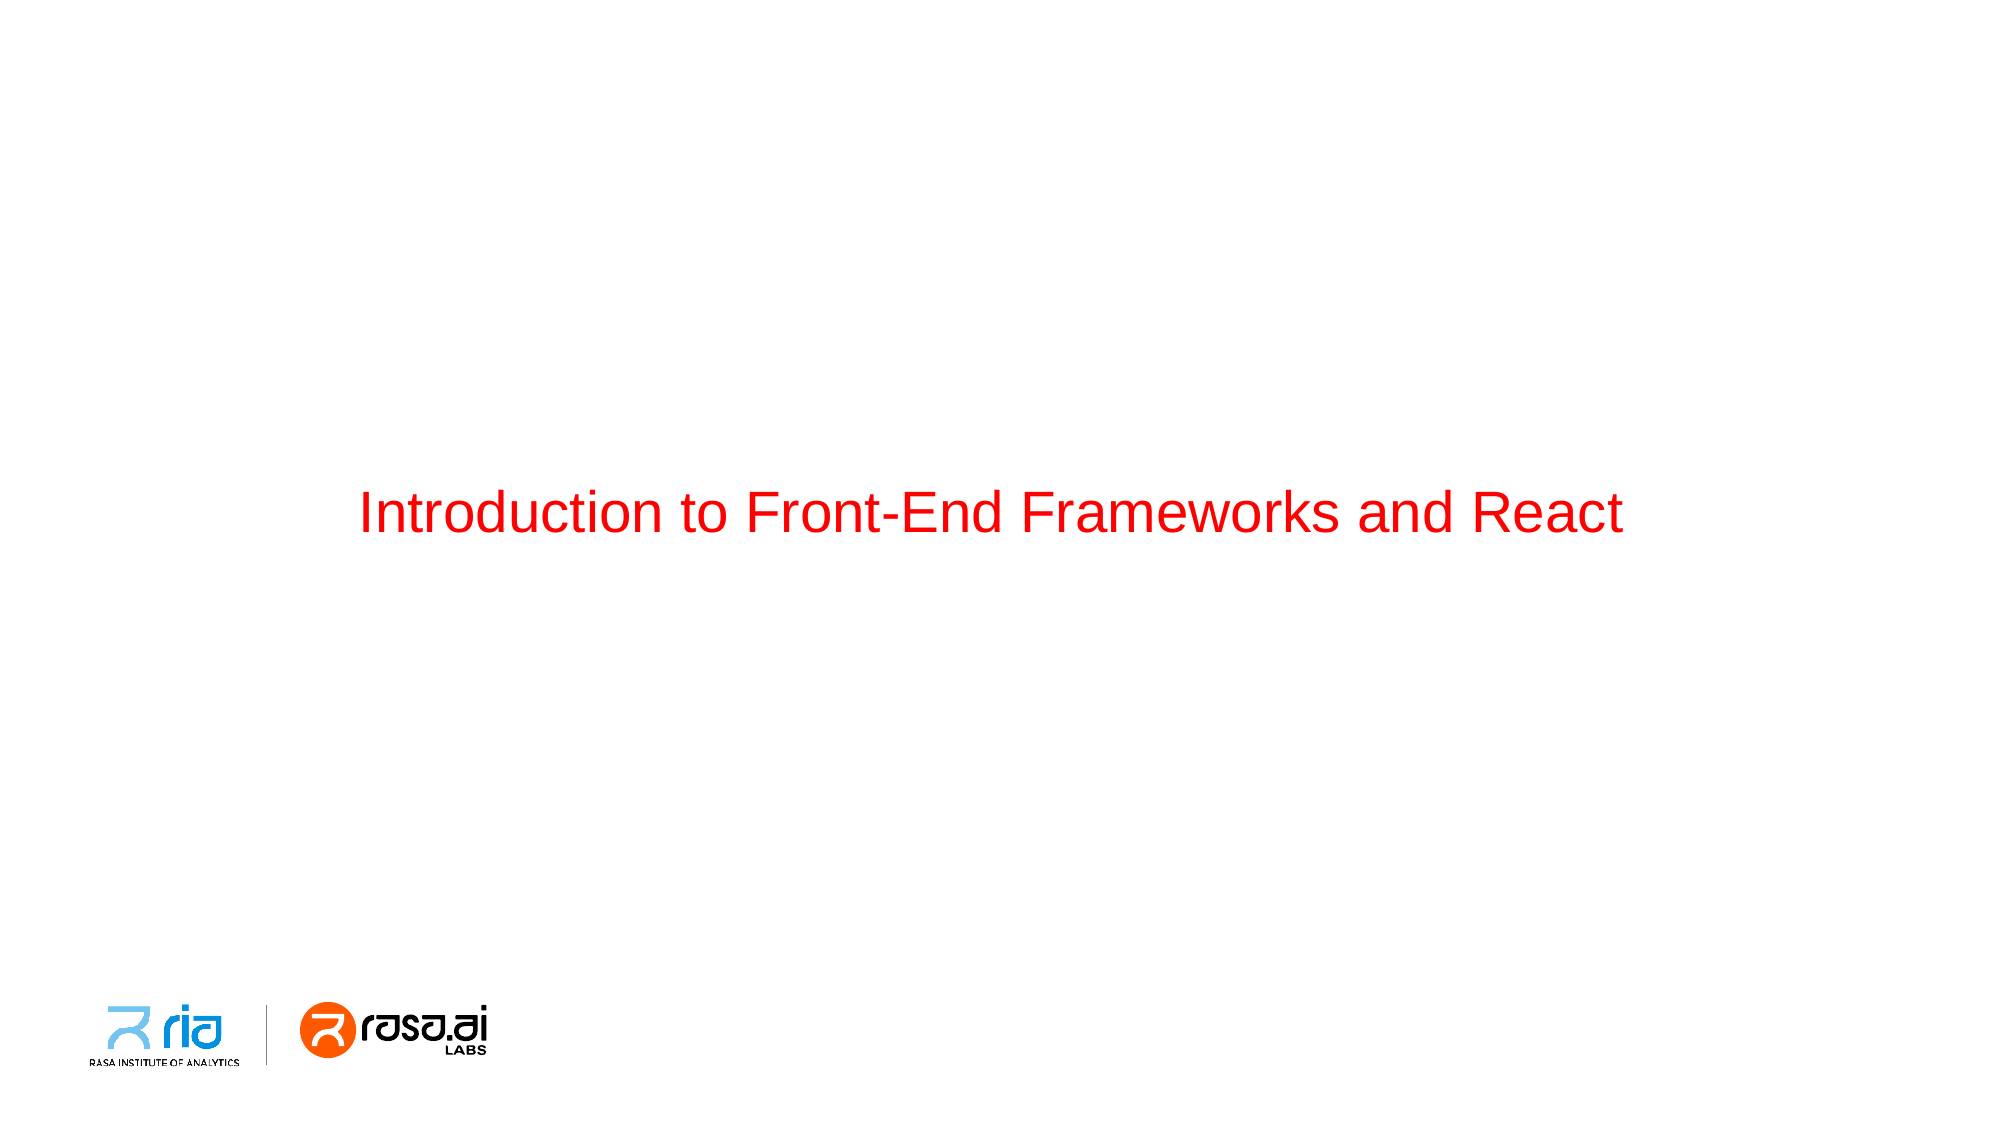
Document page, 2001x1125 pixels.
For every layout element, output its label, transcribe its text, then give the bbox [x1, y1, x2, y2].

title Introduction to Front-End Frameworks and React [167, 474, 1833, 546]
picture [78, 992, 250, 1078]
